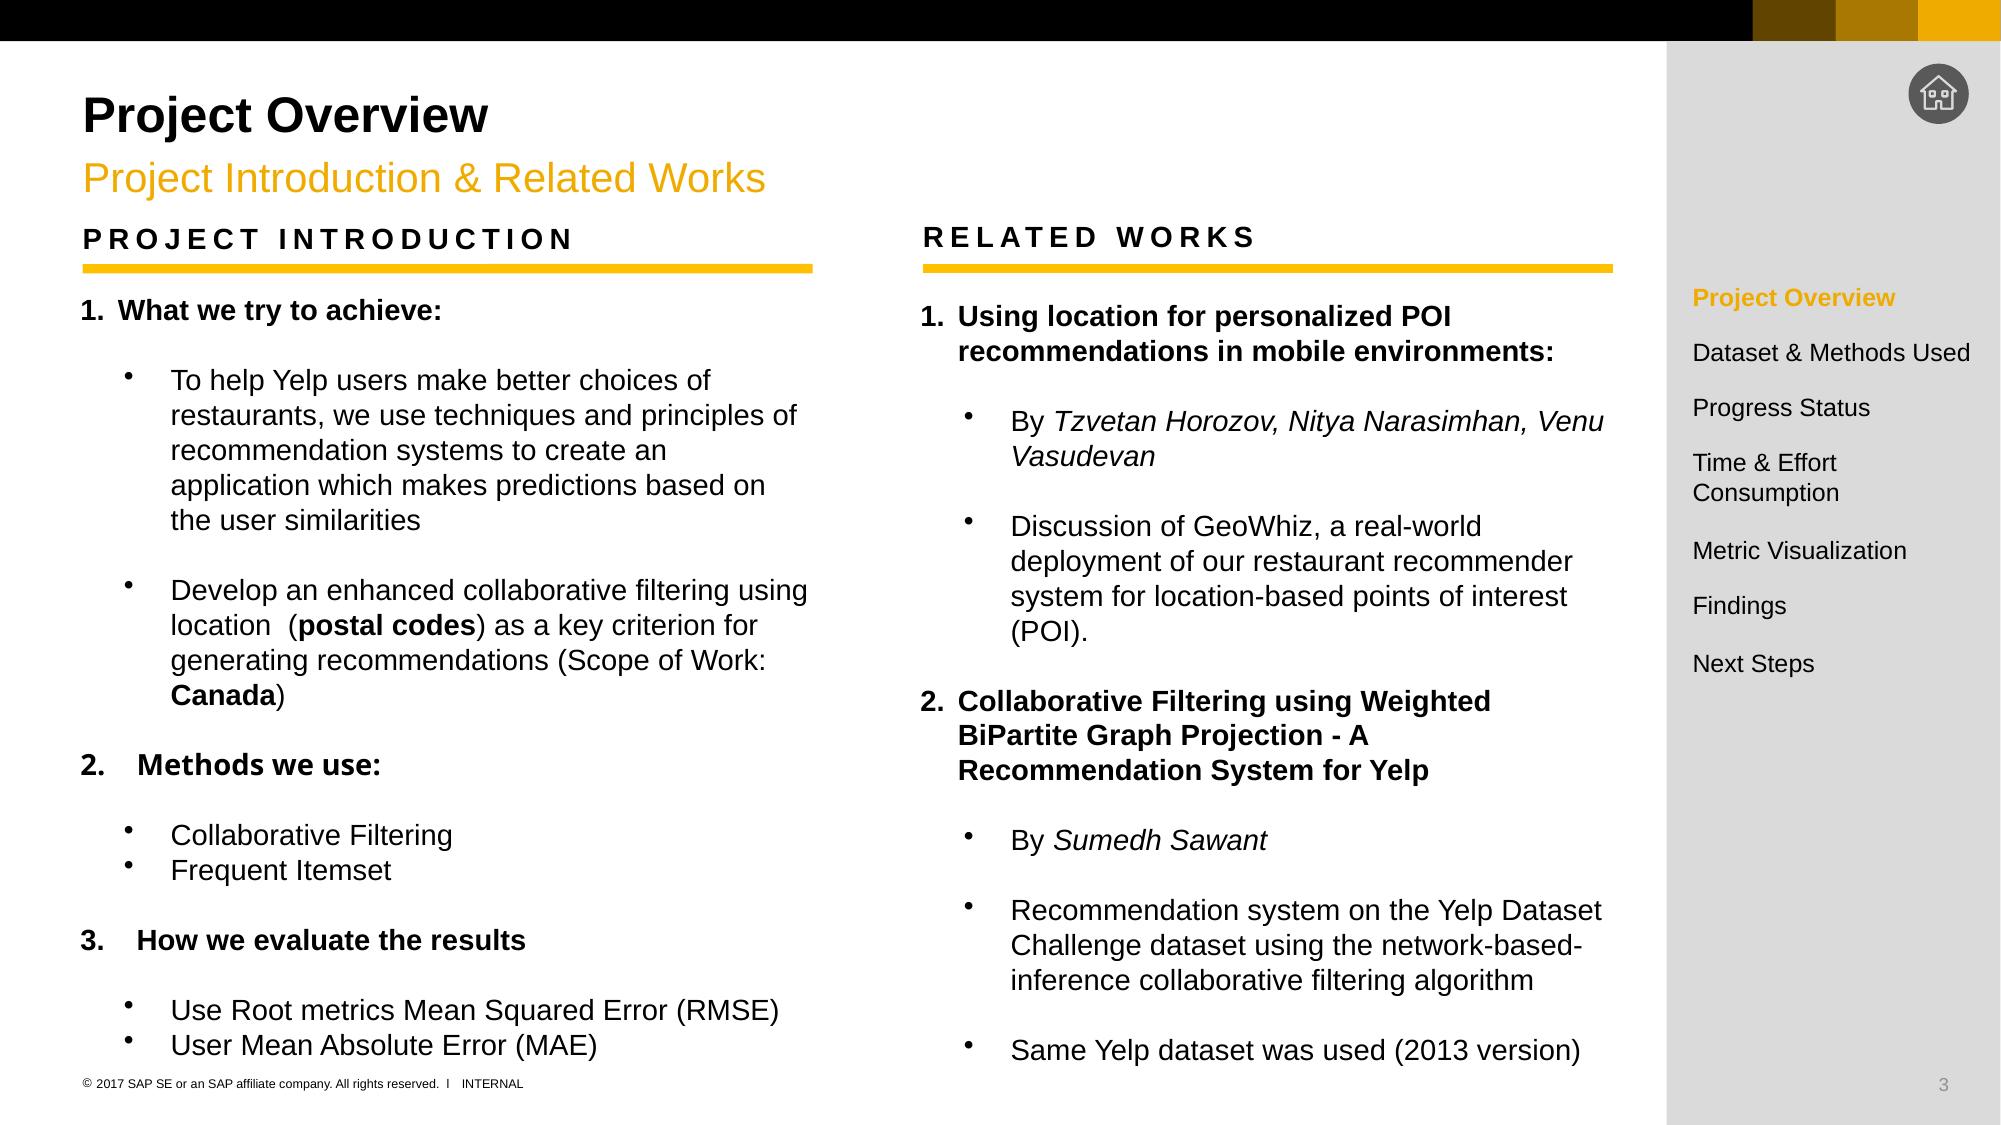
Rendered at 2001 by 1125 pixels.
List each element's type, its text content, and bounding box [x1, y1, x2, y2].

text_box Time & Effort Consumption [1692, 446, 1976, 507]
text_box Project Introduction & Related Works [82, 150, 1586, 212]
text_box Using location for personalized POI recommendations in mobile environments: By Tzvetan Horozov, Nitya Narasimhan, Venu Vasudevan Discussion of GeoWhiz, a real-world deployment of our restaurant recommender system for location-based points of interest (POI). Collaborative Filtering using Weighted BiPartite Graph Projection - A Recommendation System for Yelp By Sumedh Sawant Recommendation system on the Yelp Dataset Challenge dataset using the network-based-inference collaborative filtering algorithm Same Yelp dataset was used (2013 version) [920, 297, 1611, 1067]
title Project Overview [82, 82, 1247, 144]
text_box Next Steps [1692, 647, 1976, 678]
text_box Progress Status [1692, 391, 1976, 422]
text_box Dataset & Methods Used [1692, 336, 1976, 367]
text_box Findings [1692, 589, 1976, 620]
text_box RELATED WORKS [922, 218, 1653, 289]
text_box PROJECT IntroductioN [82, 220, 690, 256]
text_box What we try to achieve: To help Yelp users make better choices of restaurants, we use techniques and principles of recommendation systems to create an application which makes predictions based on the user similarities Develop an enhanced collaborative filtering using location (postal codes) as a key criterion for generating recommendations (Scope of Work: Canada) Methods we use: Collaborative Filtering Frequent Itemset How we evaluate the results Use Root metrics Mean Squared Error (RMSE) User Mean Absolute Error (MAE) [80, 291, 813, 1125]
text_box Metric Visualization [1692, 534, 1976, 565]
text_box Project Overview [1692, 281, 1983, 342]
